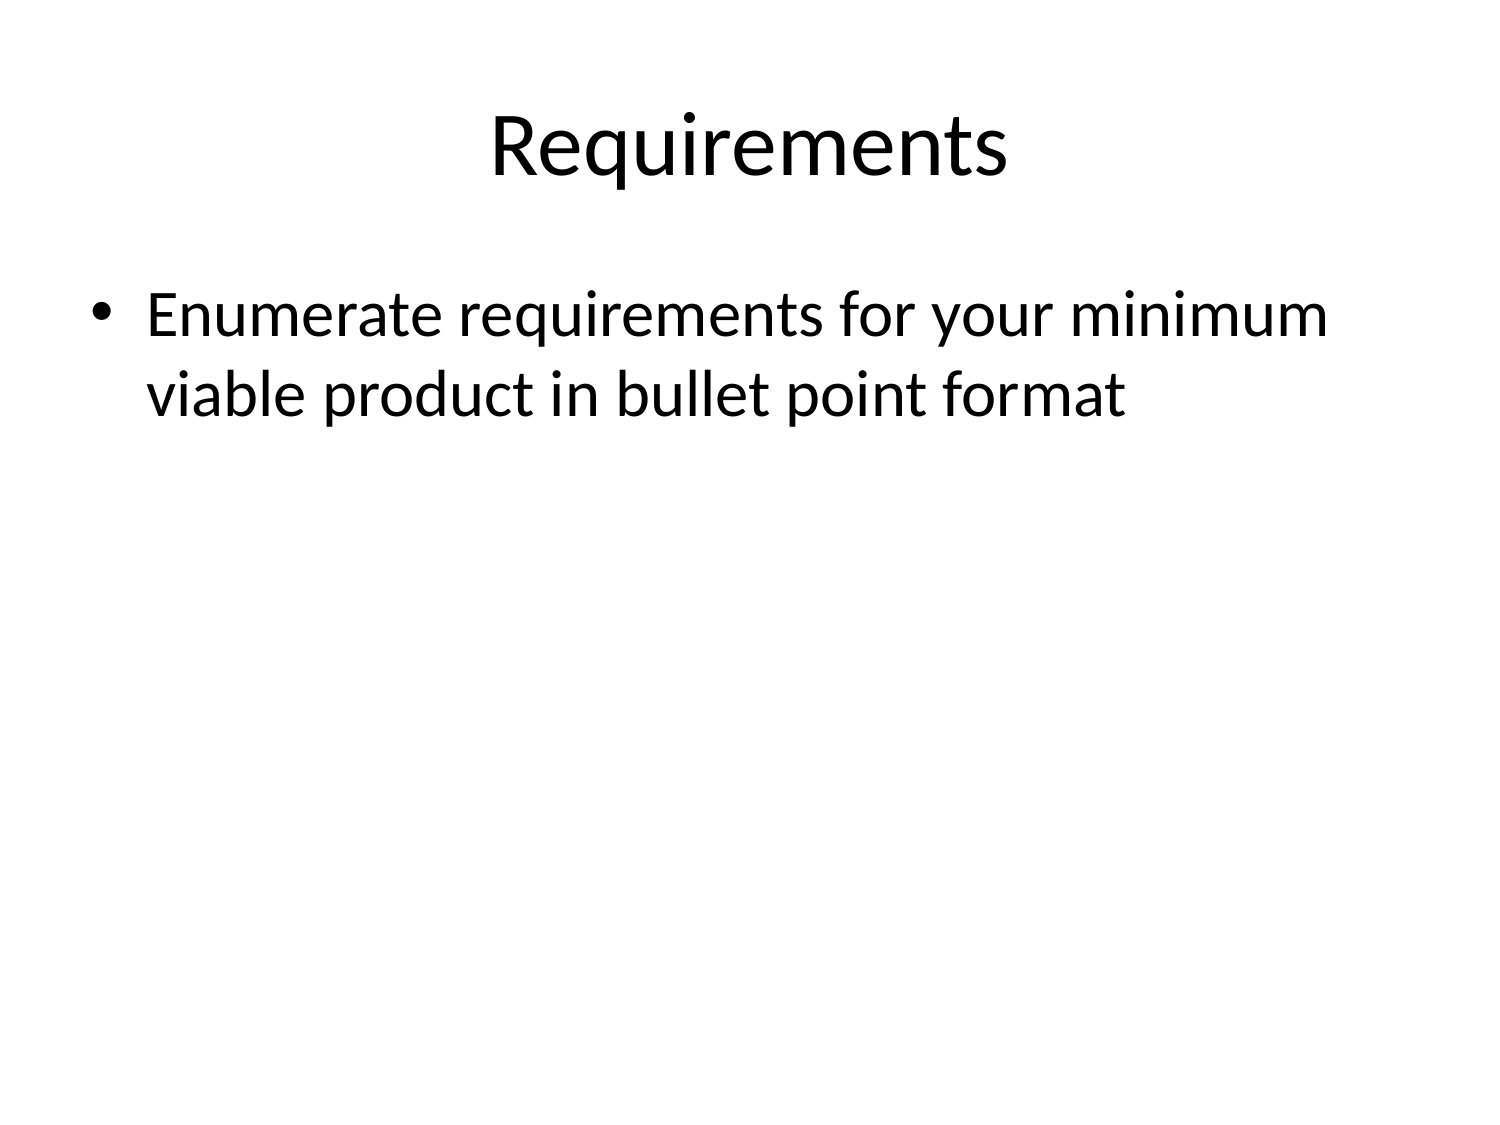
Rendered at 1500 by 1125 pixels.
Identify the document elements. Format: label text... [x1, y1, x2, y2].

list Enumerate requirements for your minimum viable product in bullet point format [75, 262, 1425, 1005]
title Requirements [75, 45, 1425, 233]
